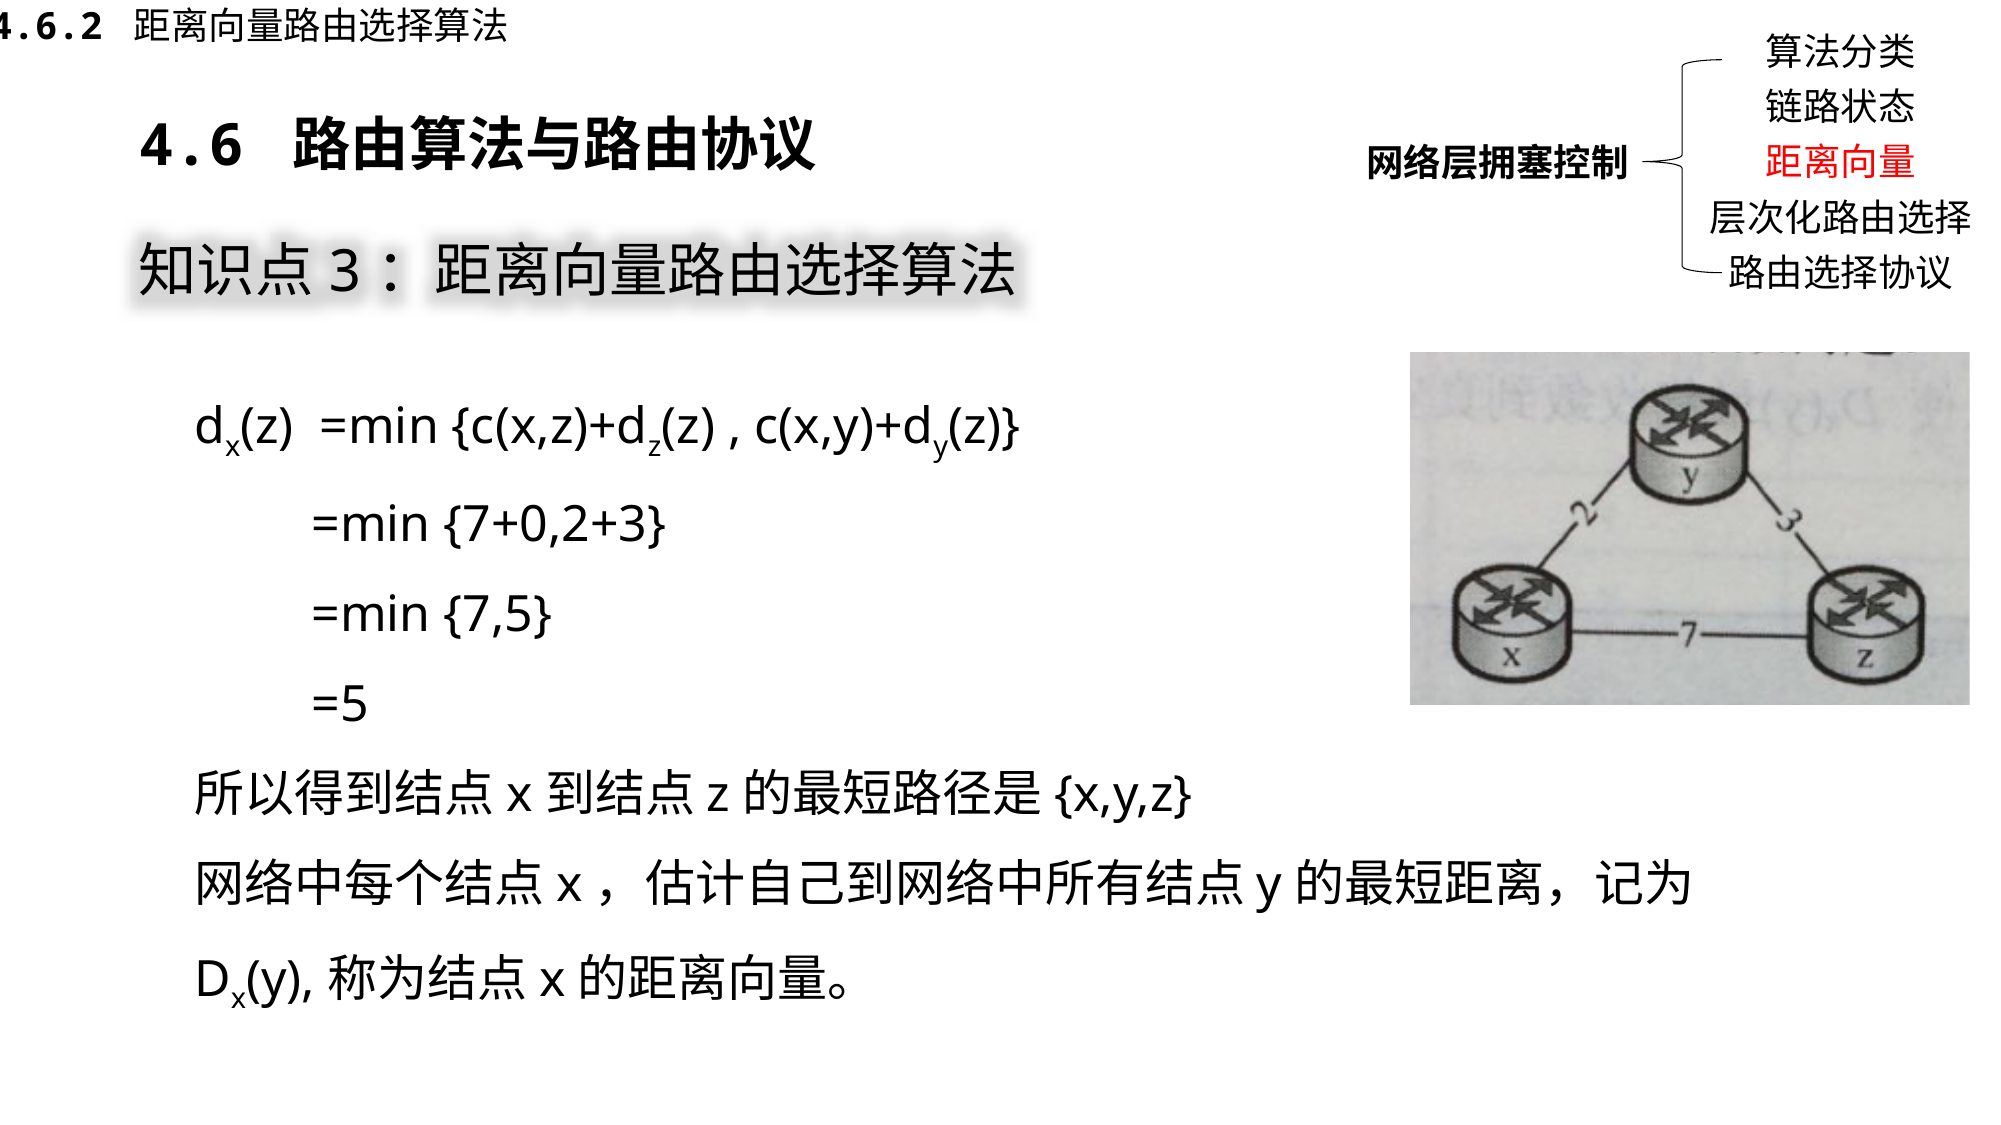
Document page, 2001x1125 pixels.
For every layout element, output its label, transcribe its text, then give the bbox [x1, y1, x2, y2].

text_box dx(z) =min {c(x,z)+dz(z) , c(x,y)+dy(z)} =min {7+0,2+3} =min {7,5} =5 所以得到结点x到结点z的最短路径是{x,y,z} 网络中每个结点x，估计自己到网络中所有结点y的最短距离，记为Dx(y),称为结点x的距离向量。 [179, 352, 1821, 1022]
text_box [1349, 31, 1989, 303]
picture [1409, 352, 1970, 705]
text_box 4.6.2 距离向量路由选择算法 [0, 6, 524, 55]
text_box 4.6 路由算法与路由协议 [120, 97, 1349, 155]
table_cell … [120, 160, 1349, 165]
text_box 知识点3：距离向量路由选择算法 [120, 172, 1945, 329]
